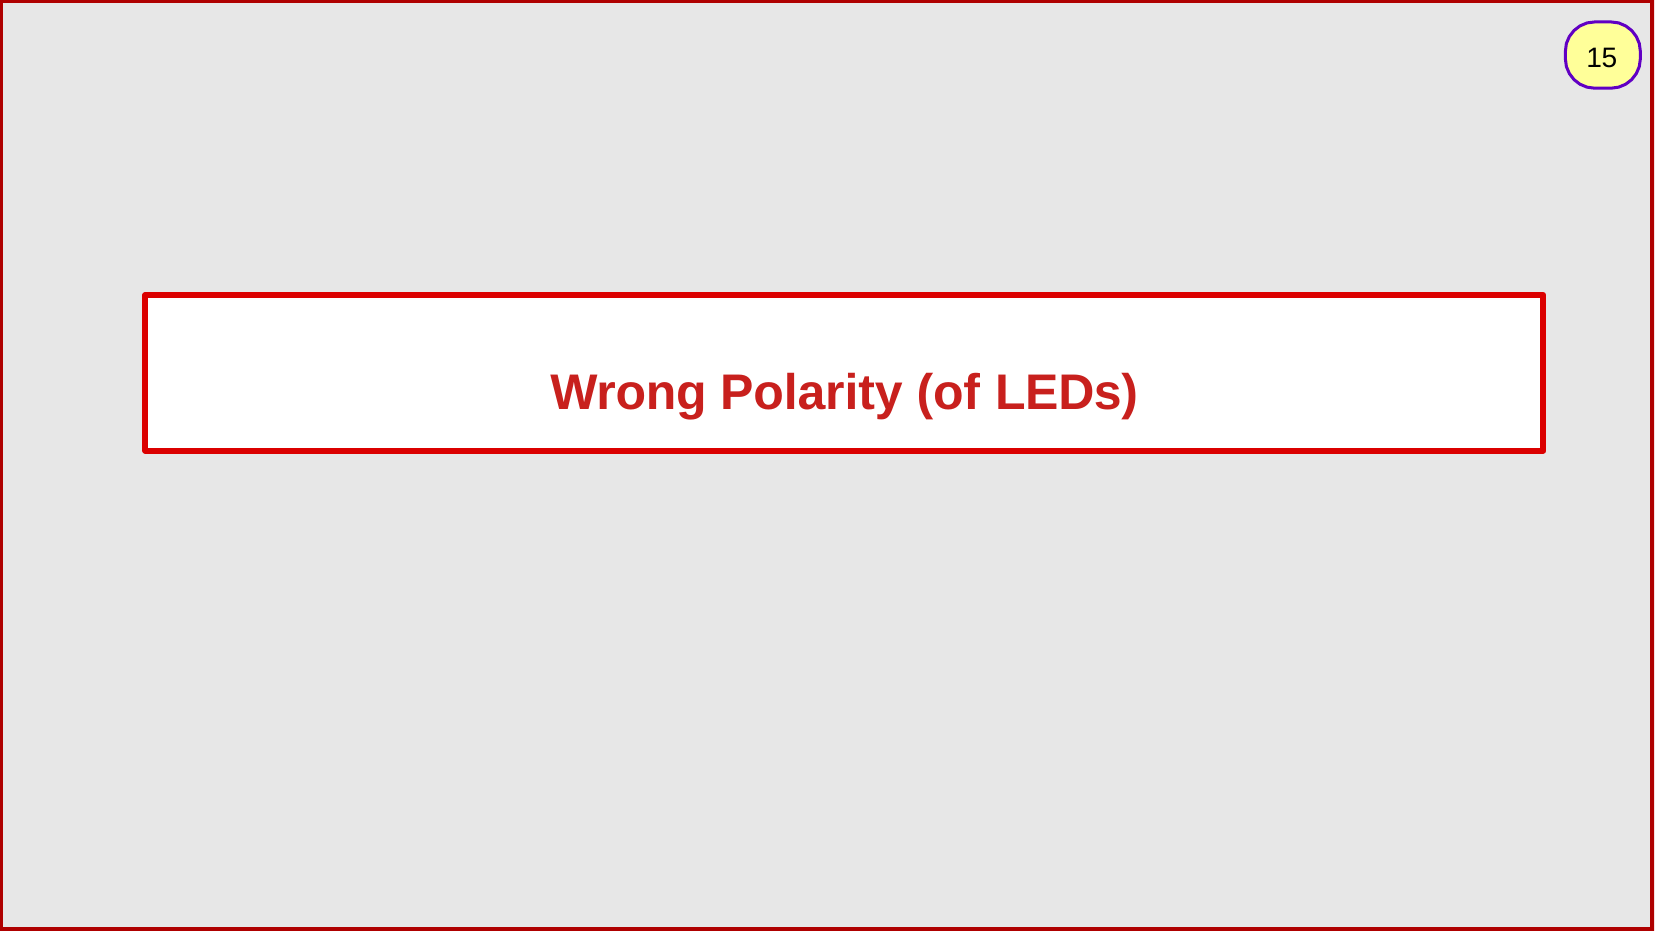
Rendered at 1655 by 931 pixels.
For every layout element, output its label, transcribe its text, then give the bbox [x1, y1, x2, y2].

title Wrong Polarity (of LEDs) [145, 294, 1544, 451]
text_box 15 [1584, 37, 1620, 74]
